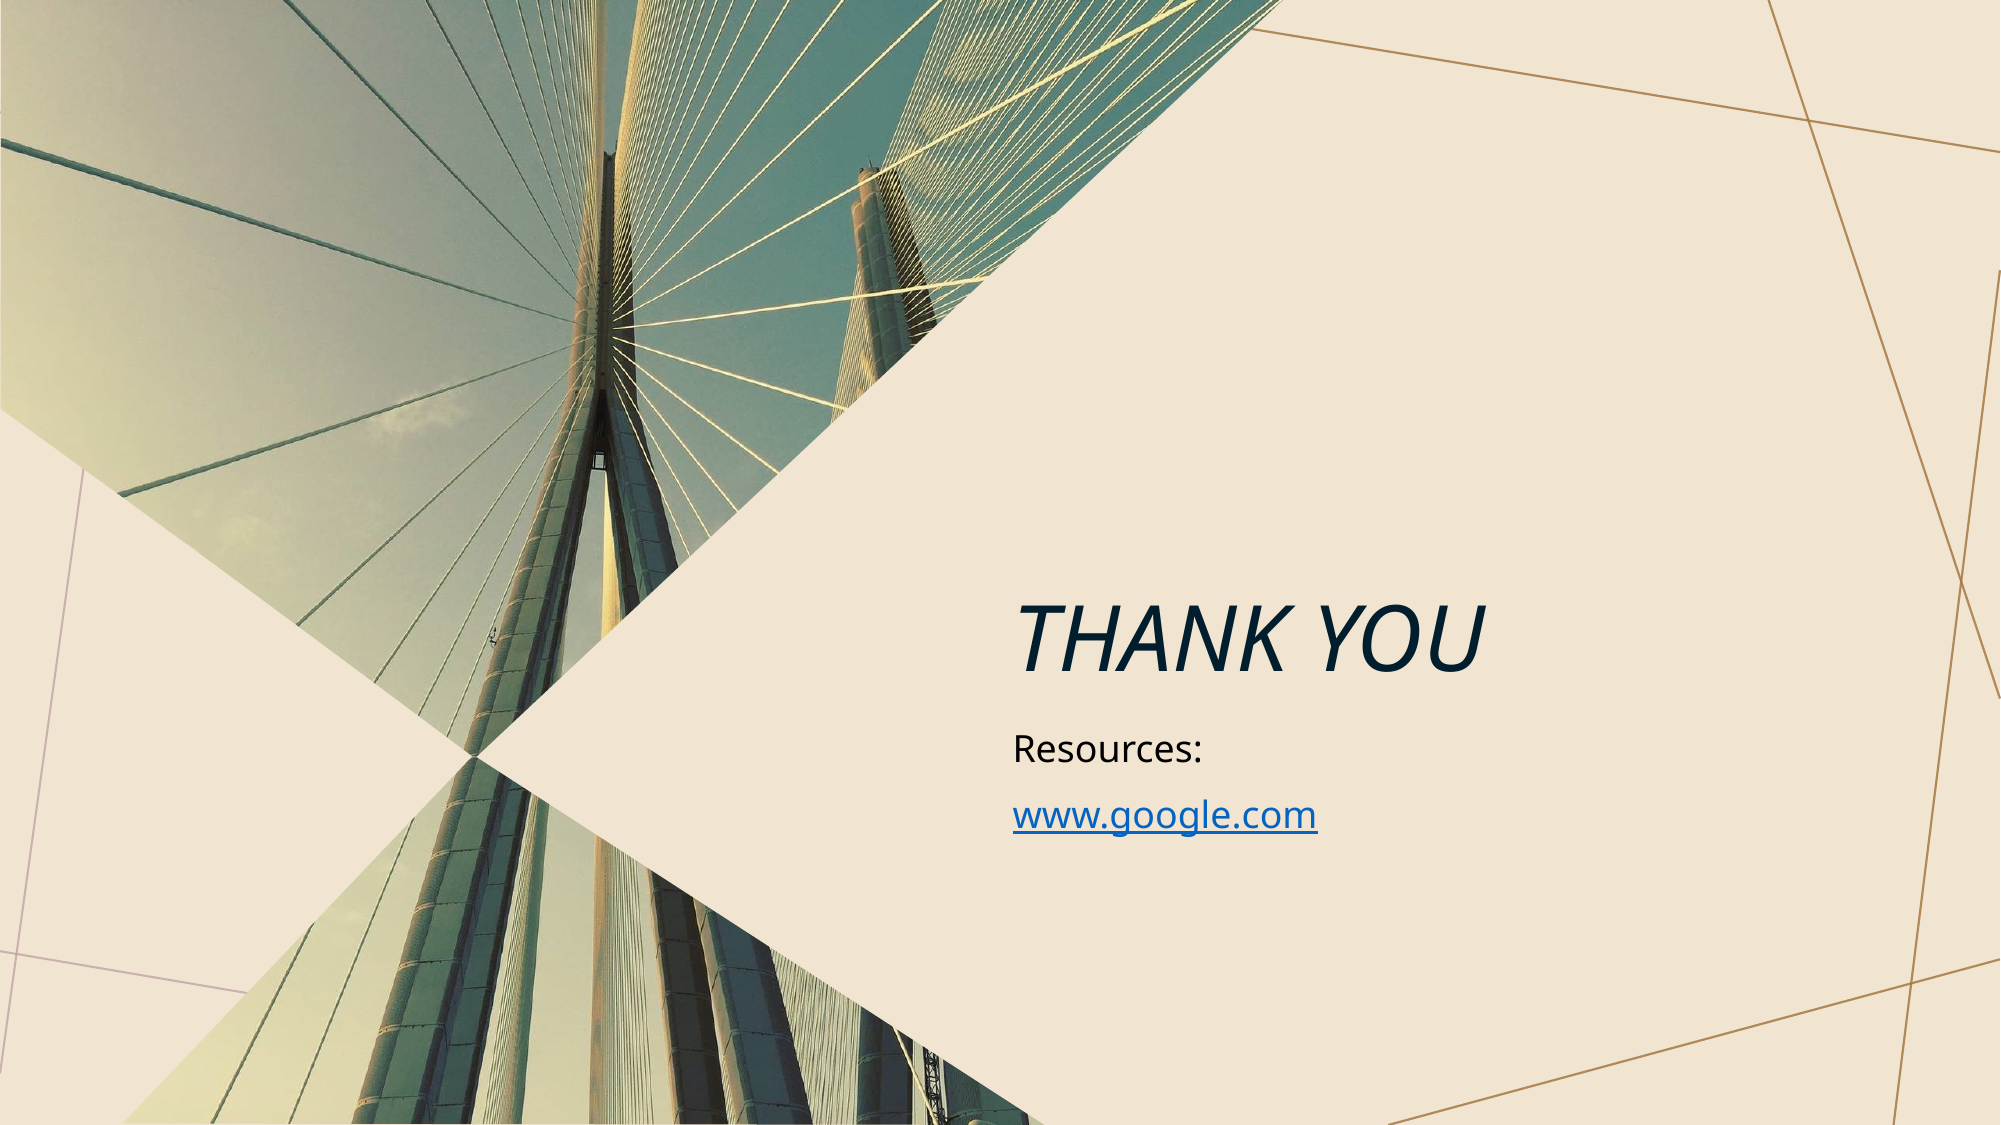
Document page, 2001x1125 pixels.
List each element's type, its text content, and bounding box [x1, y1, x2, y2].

title THANK YOU [1283, 120, 1802, 699]
list Resources: www.google.com [1283, 717, 1802, 1005]
picture [0, 0, 1283, 1125]
